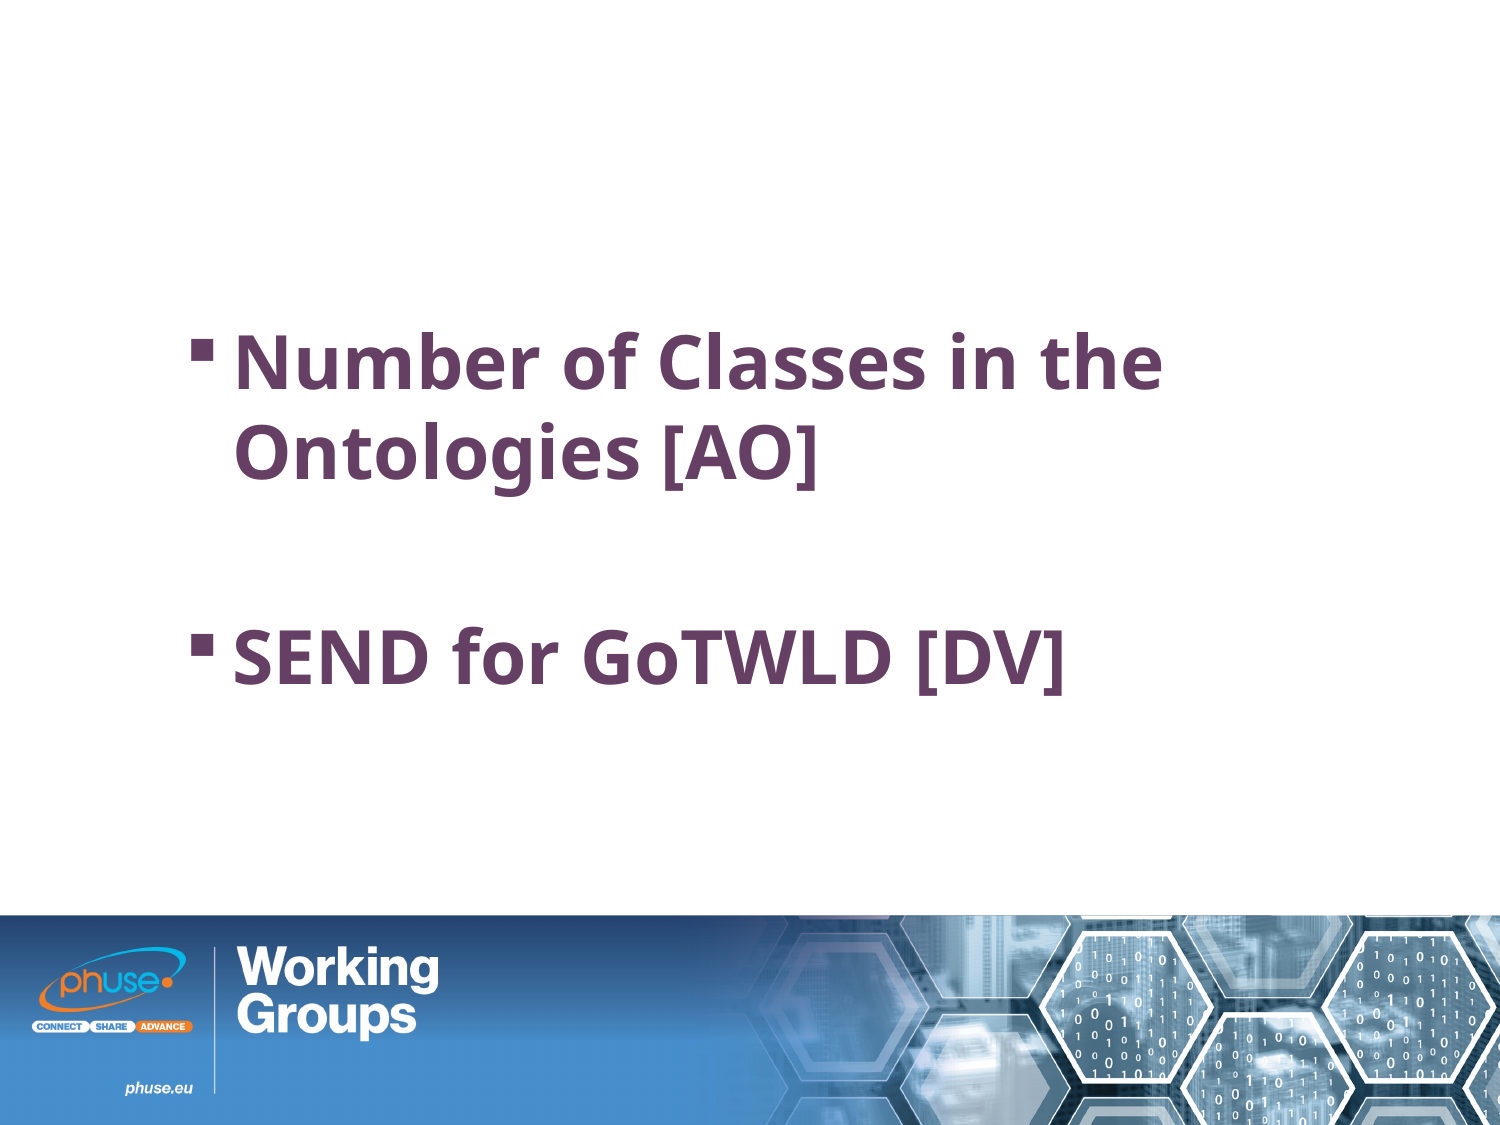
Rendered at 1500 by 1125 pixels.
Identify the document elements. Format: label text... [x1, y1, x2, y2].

picture [0, 0, 1500, 1125]
text_box Number of Classes in the Ontologies [AO] SEND for GoTWLD [DV] [170, 306, 1417, 707]
